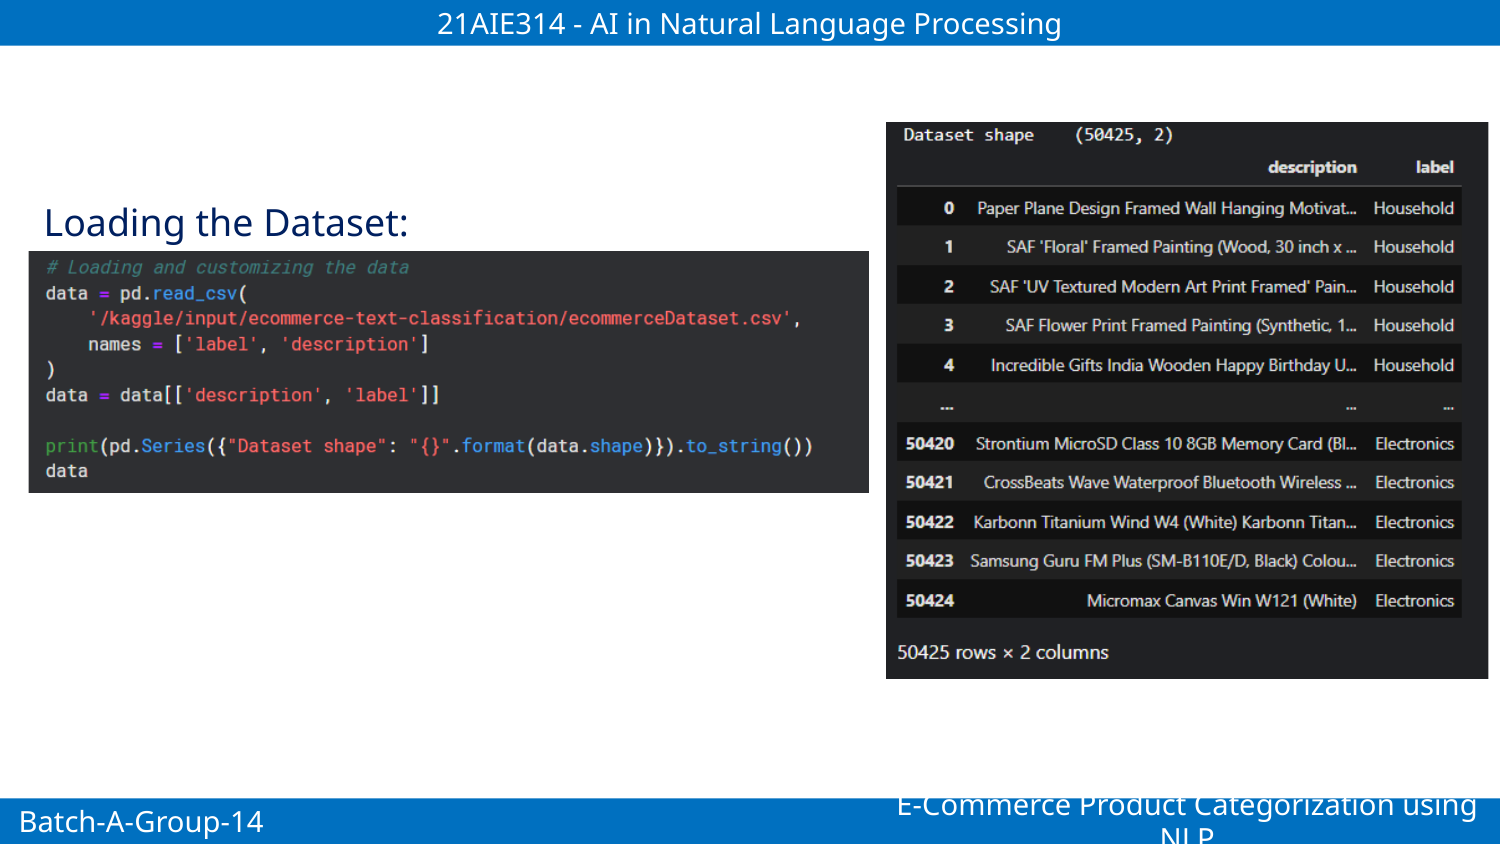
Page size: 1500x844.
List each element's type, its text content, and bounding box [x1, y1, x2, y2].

text_box E-Commerce Product Categorization using NLP [855, 791, 1500, 844]
text_box [373, 796, 855, 844]
text_box 21AIE314 - AI in Natural Language Processing [250, 0, 1250, 53]
picture [885, 122, 1489, 679]
text_box [1250, 0, 1500, 48]
text_box Batch-A-Group-14 [0, 794, 373, 844]
text_box Loading the Dataset: [28, 191, 655, 250]
picture [28, 251, 870, 494]
text_box [0, 0, 250, 48]
